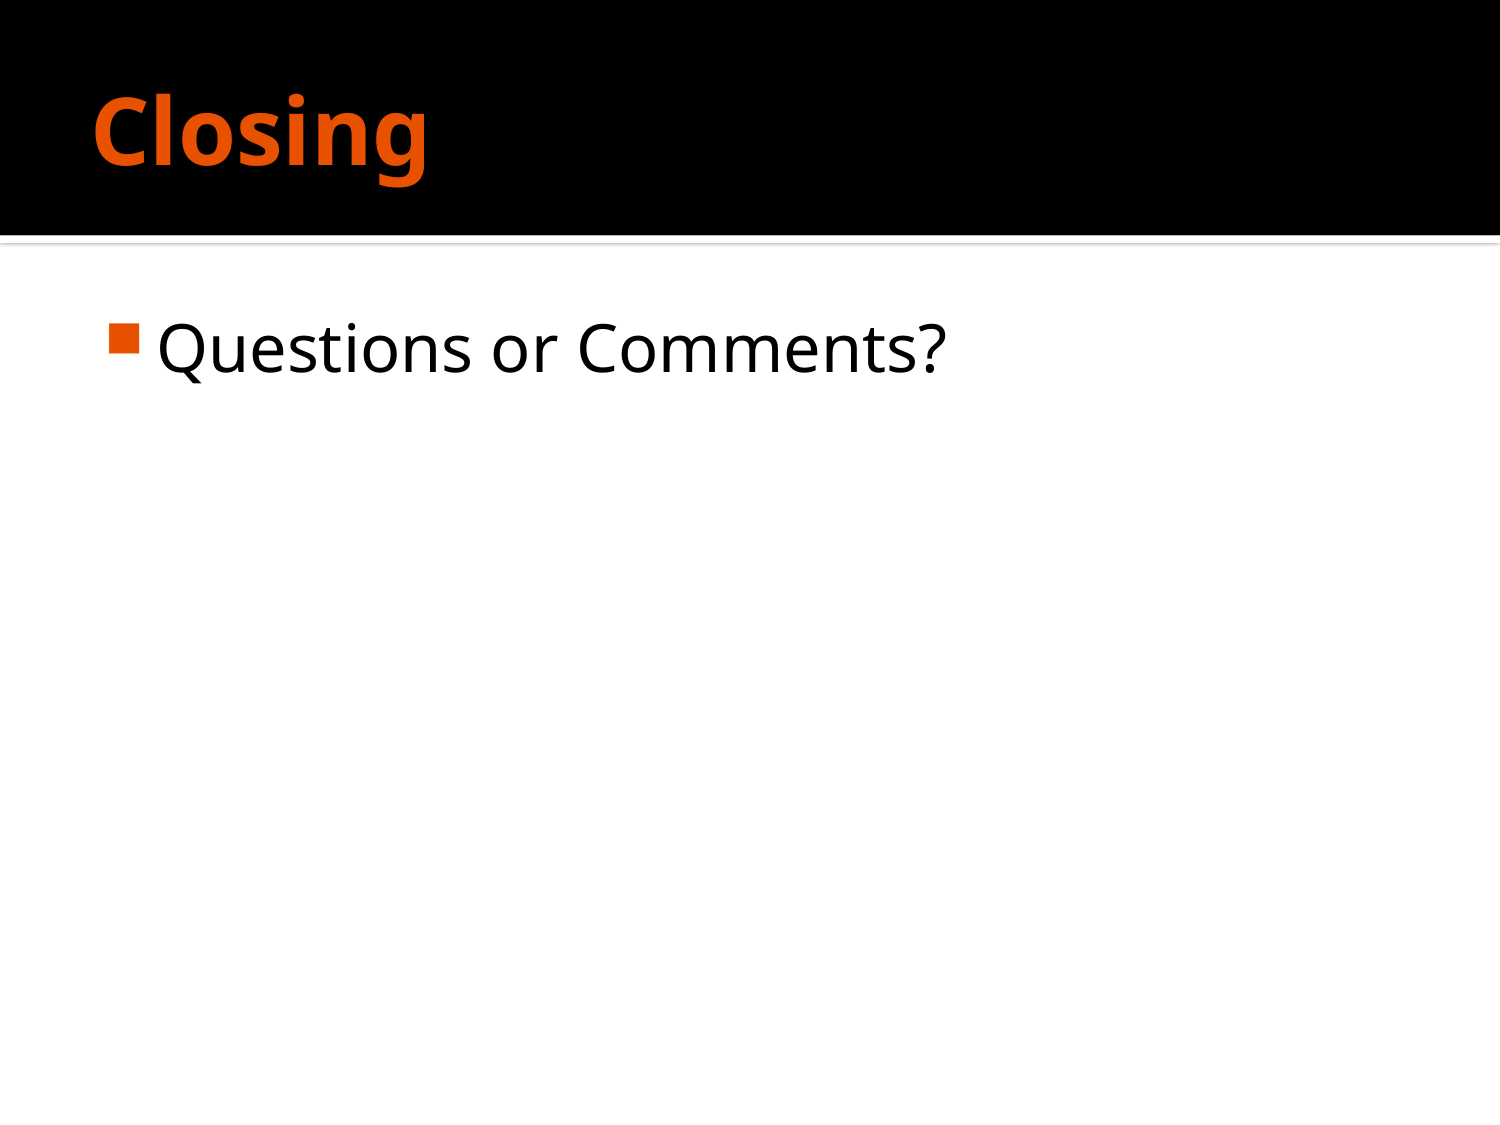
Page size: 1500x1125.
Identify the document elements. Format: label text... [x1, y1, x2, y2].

list Questions or Comments? [75, 291, 1425, 1050]
title Closing [75, 25, 1425, 231]
